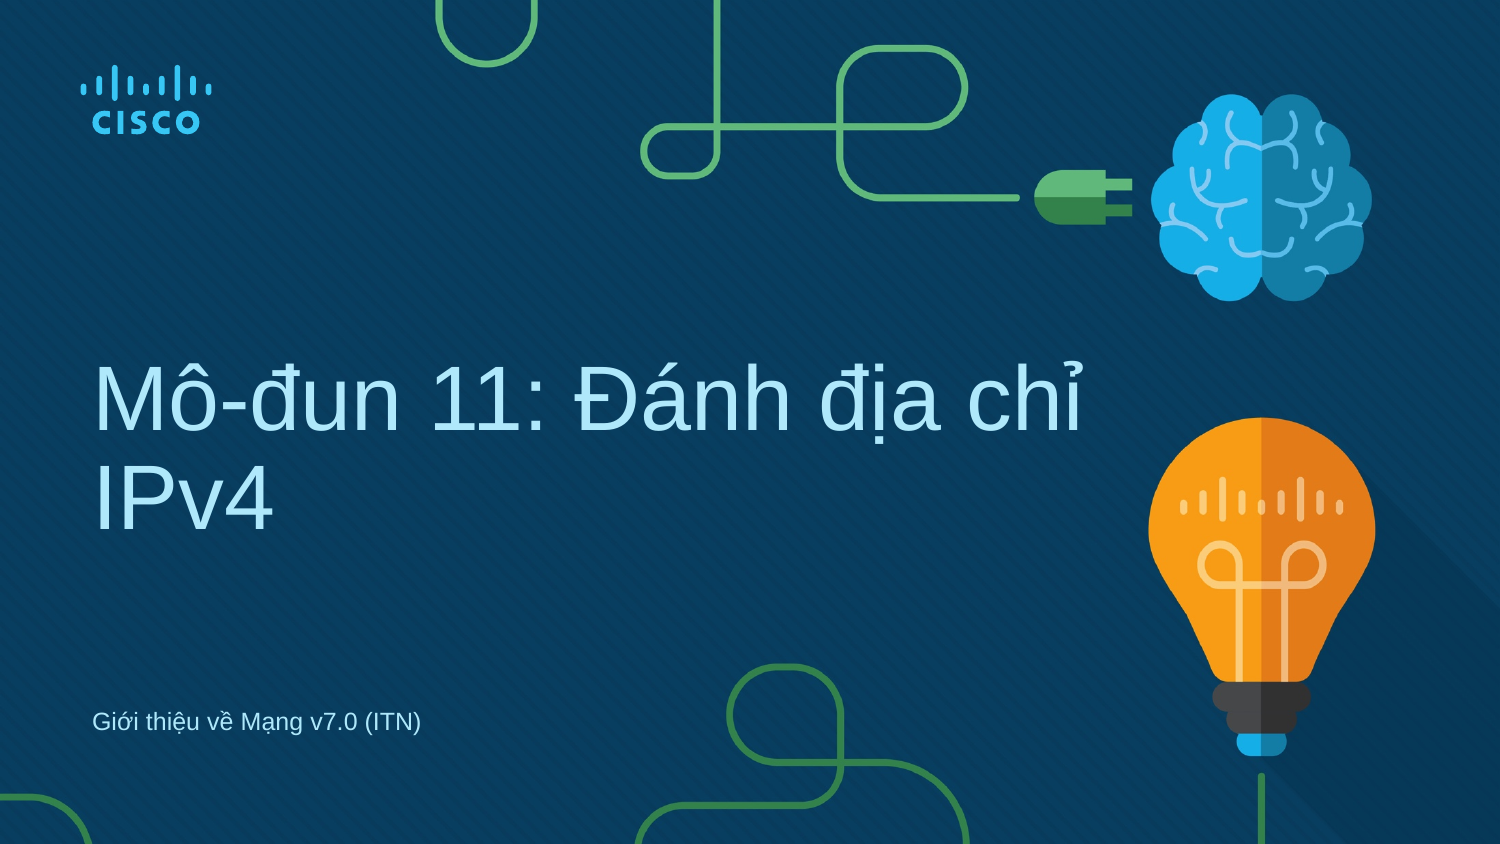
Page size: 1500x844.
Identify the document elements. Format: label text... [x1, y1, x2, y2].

picture [0, 0, 1500, 844]
title Mô-đun 11: Đánh địa chỉ IPv4 [77, 380, 1170, 558]
subtitle Giới thiệu về Mạng v7.0 (ITN) [77, 624, 466, 773]
